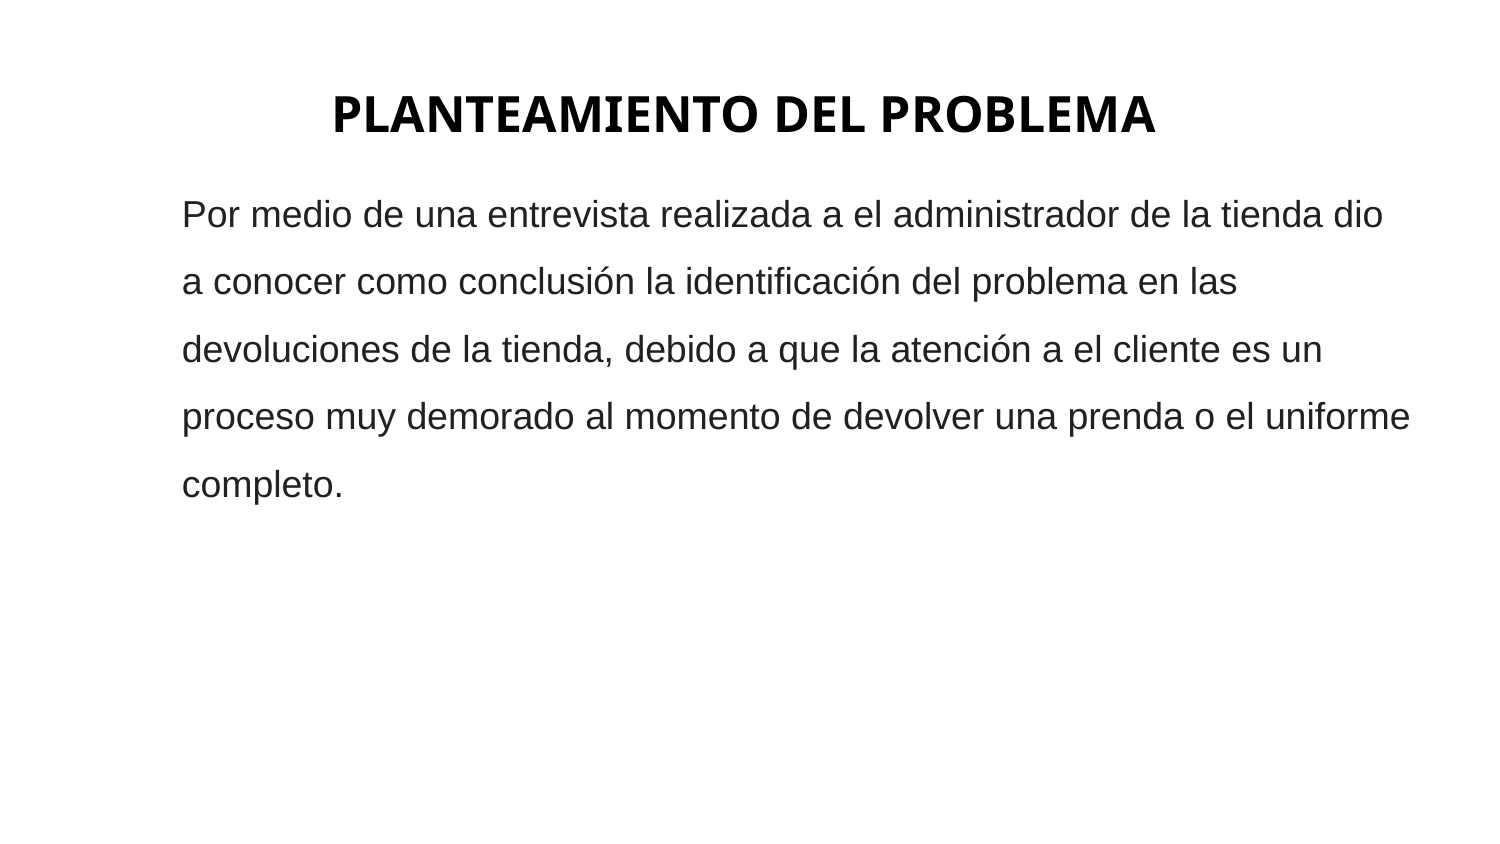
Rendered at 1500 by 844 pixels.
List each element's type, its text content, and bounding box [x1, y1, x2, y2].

text_box Por medio de una entrevista realizada a el administrador de la tienda dio a conocer como conclusión la identificación del problema en las devoluciones de la tienda, debido a que la atención a el cliente es un proceso muy demorado al momento de devolver una prenda o el uniforme completo. [167, 159, 1426, 512]
title PLANTEAMIENTO DEL PROBLEMA [74, 67, 1426, 160]
